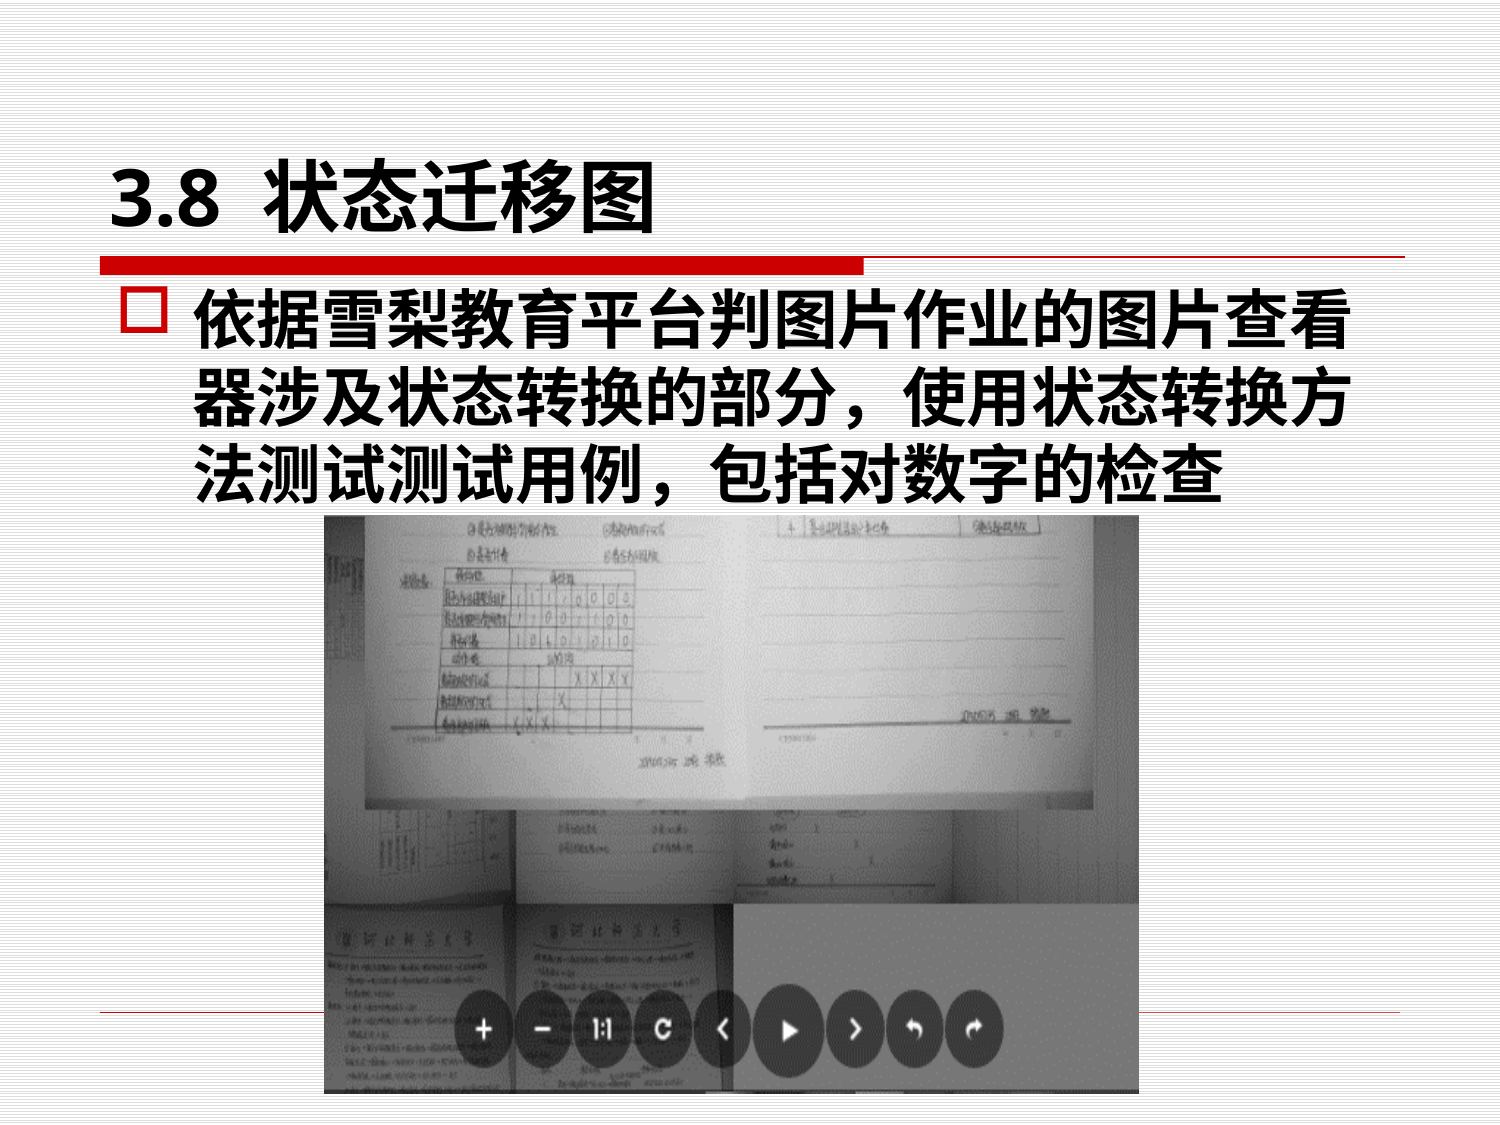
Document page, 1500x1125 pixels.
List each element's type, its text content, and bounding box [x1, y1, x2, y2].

text_box 3.8 状态迁移图 [94, 49, 1407, 250]
list 依据雪梨教育平台判图片作业的图片查看器涉及状态转换的部分，使用状态转换方法测试测试用例，包括对数字的检查 [100, 272, 1409, 1125]
picture [324, 514, 1139, 1094]
